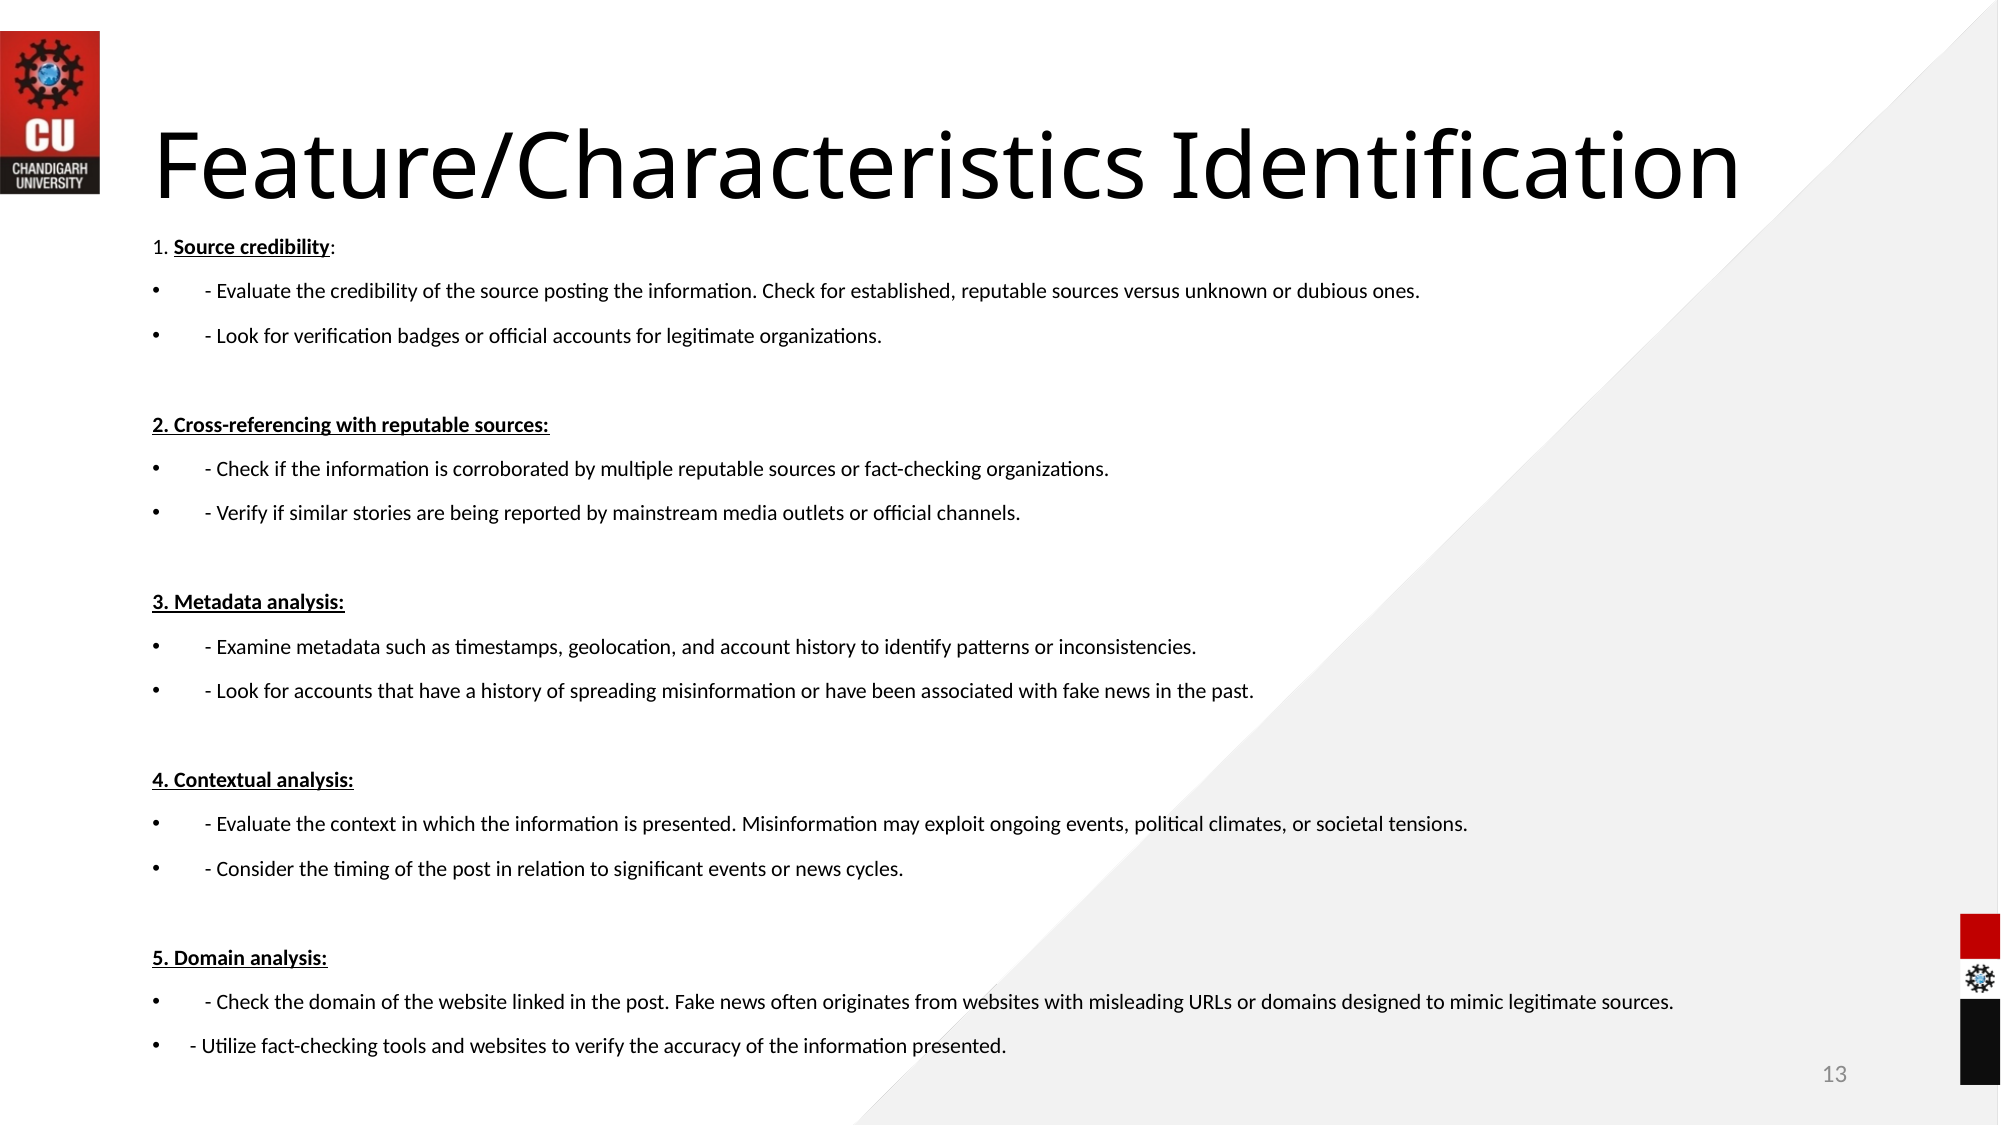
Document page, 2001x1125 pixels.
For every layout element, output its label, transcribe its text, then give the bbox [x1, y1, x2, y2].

picture [0, 0, 2001, 1125]
list 1. Source credibility: - Evaluate the credibility of the source posting the information. Check for established, reputable sources versus unknown or dubious ones. - Look for verification badges or official accounts for legitimate organizations. 2. Cross-referencing with reputable sources: - Check if the information is corroborated by multiple reputable sources or fact-checking organizations. - Verify if similar stories are being reported by mainstream media outlets or official channels. 3. Metadata analysis: - Examine metadata such as timestamps, geolocation, and account history to identify patterns or inconsistencies. - Look for accounts that have a history of spreading misinformation or have been associated with fake news in the past. 4. Contextual analysis: - Evaluate the context in which the information is presented. Misinformation may exploit ongoing events, political climates, or societal tensions. - Consider the timing of the post in relation to significant events or news cycles. 5. Domain analysis: - Check the domain of the website linked in the post. Fake news often originates from websites with misleading URLs or domains designed to mimic legitimate sources. - Utilize fact-checking tools and websites to verify the accuracy of the information presented. [137, 228, 1863, 1103]
slide_number 13 [1412, 1042, 1863, 1103]
title Feature/Characteristics Identification [137, 59, 1863, 228]
